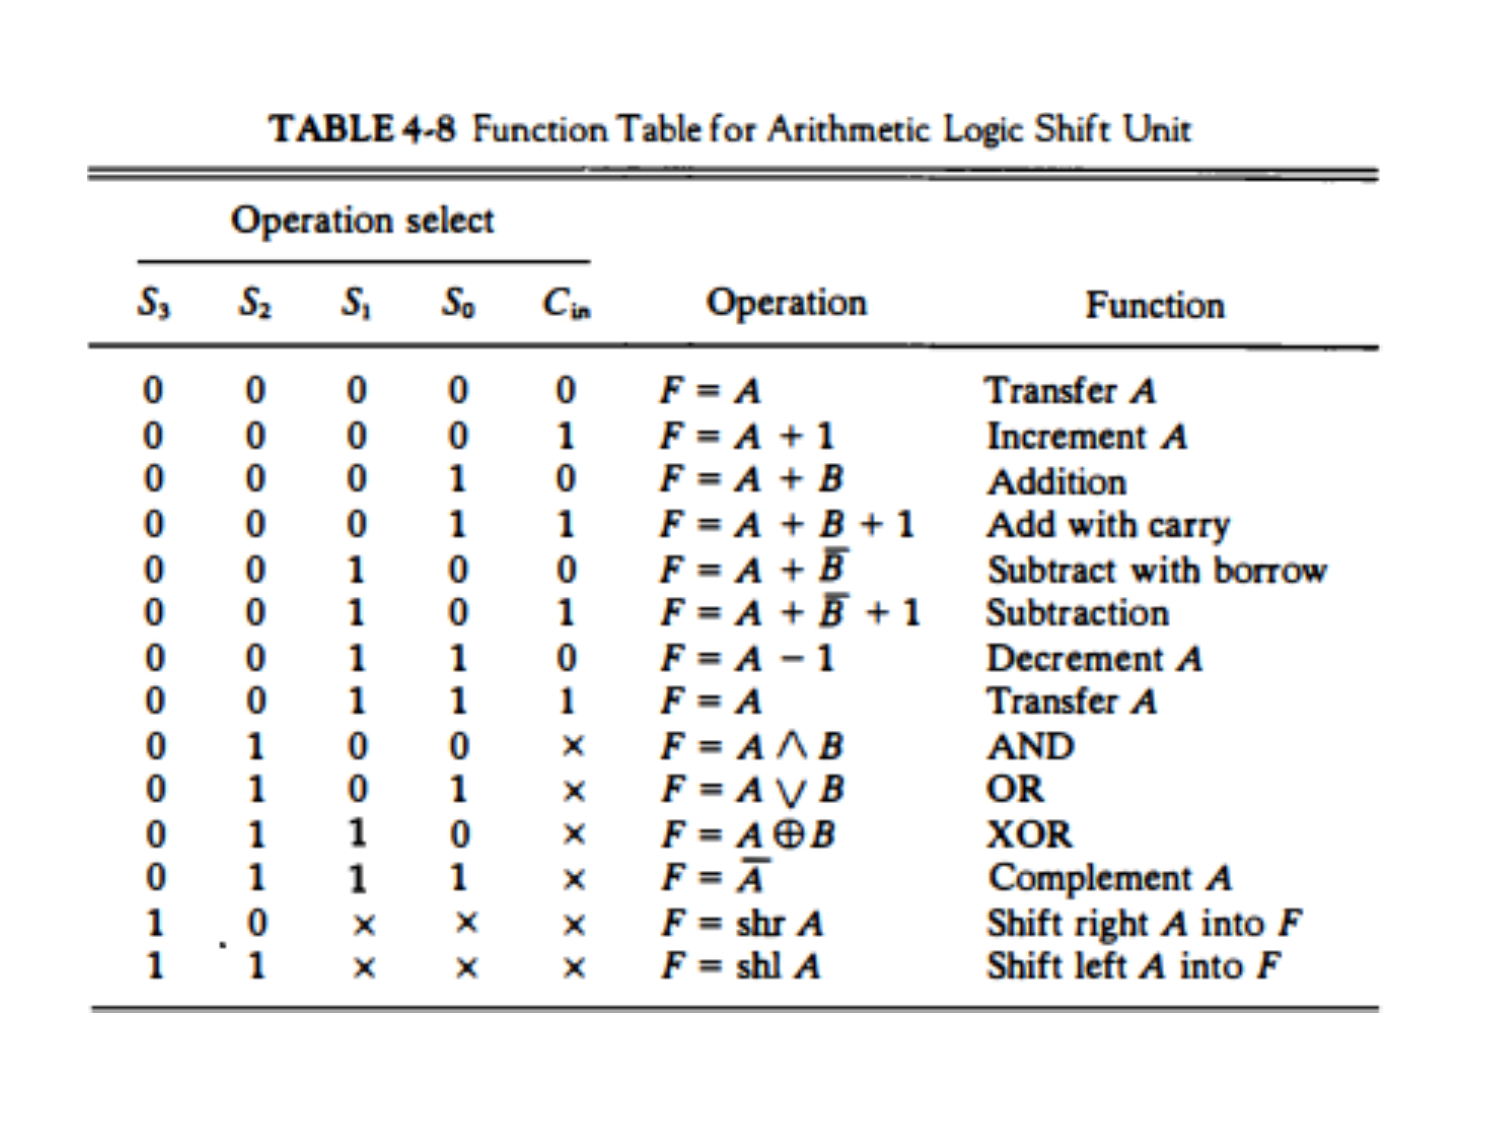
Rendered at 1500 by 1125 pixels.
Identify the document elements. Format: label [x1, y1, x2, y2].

picture [87, 112, 1384, 1013]
